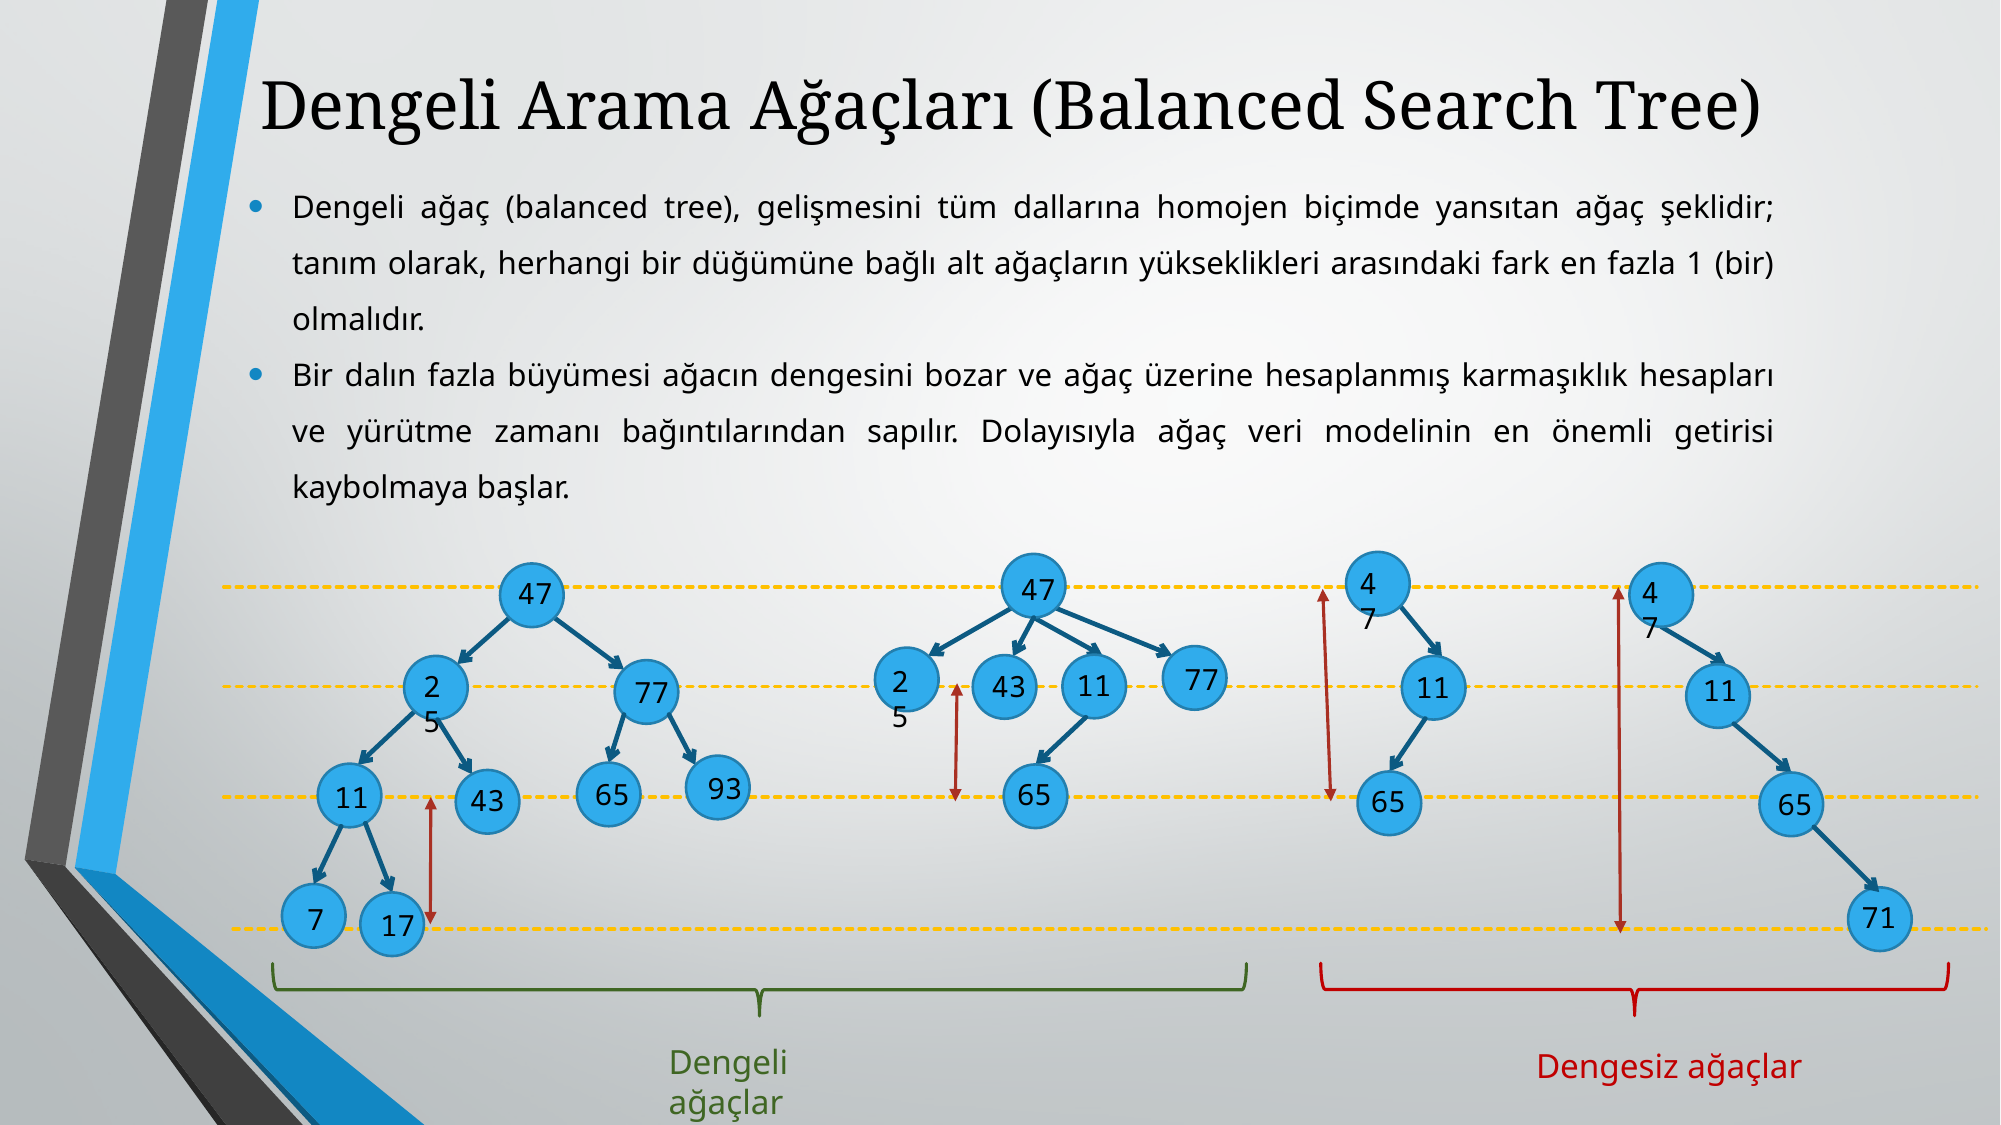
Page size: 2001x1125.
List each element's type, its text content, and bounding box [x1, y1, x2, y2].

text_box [1322, 588, 1332, 802]
text_box Dengeli ağaçlar [653, 1033, 904, 1125]
title Dengeli Arama Ağaçları (Balanced Search Tree) [232, 24, 1792, 160]
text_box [1626, 562, 1912, 952]
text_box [1344, 551, 1466, 836]
text_box [1320, 962, 1950, 1017]
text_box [874, 553, 1239, 829]
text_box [281, 563, 759, 957]
text_box [271, 962, 1248, 1017]
text_box Dengesiz ağaçlar [1521, 1037, 1852, 1092]
list Dengeli ağaç (balanced tree), gelişmesini tüm dallarına homojen biçimde yansıtan ağaç şeklidir; tanım olarak, herhangi bir düğümüne bağlı alt ağaçların yükseklikleri arasındaki fark en fazla 1 (bir) olmalıdır. Bir dalın fazla büyümesi ağacın dengesini bozar ve ağaç üzerine hesaplanmış karmaşıklık hesapları ve yürütme zamanı bağıntılarından sapılır. Dolayısıyla ağaç veri modelinin en önemli getirisi kaybolmaya başlar. [232, 160, 1792, 515]
